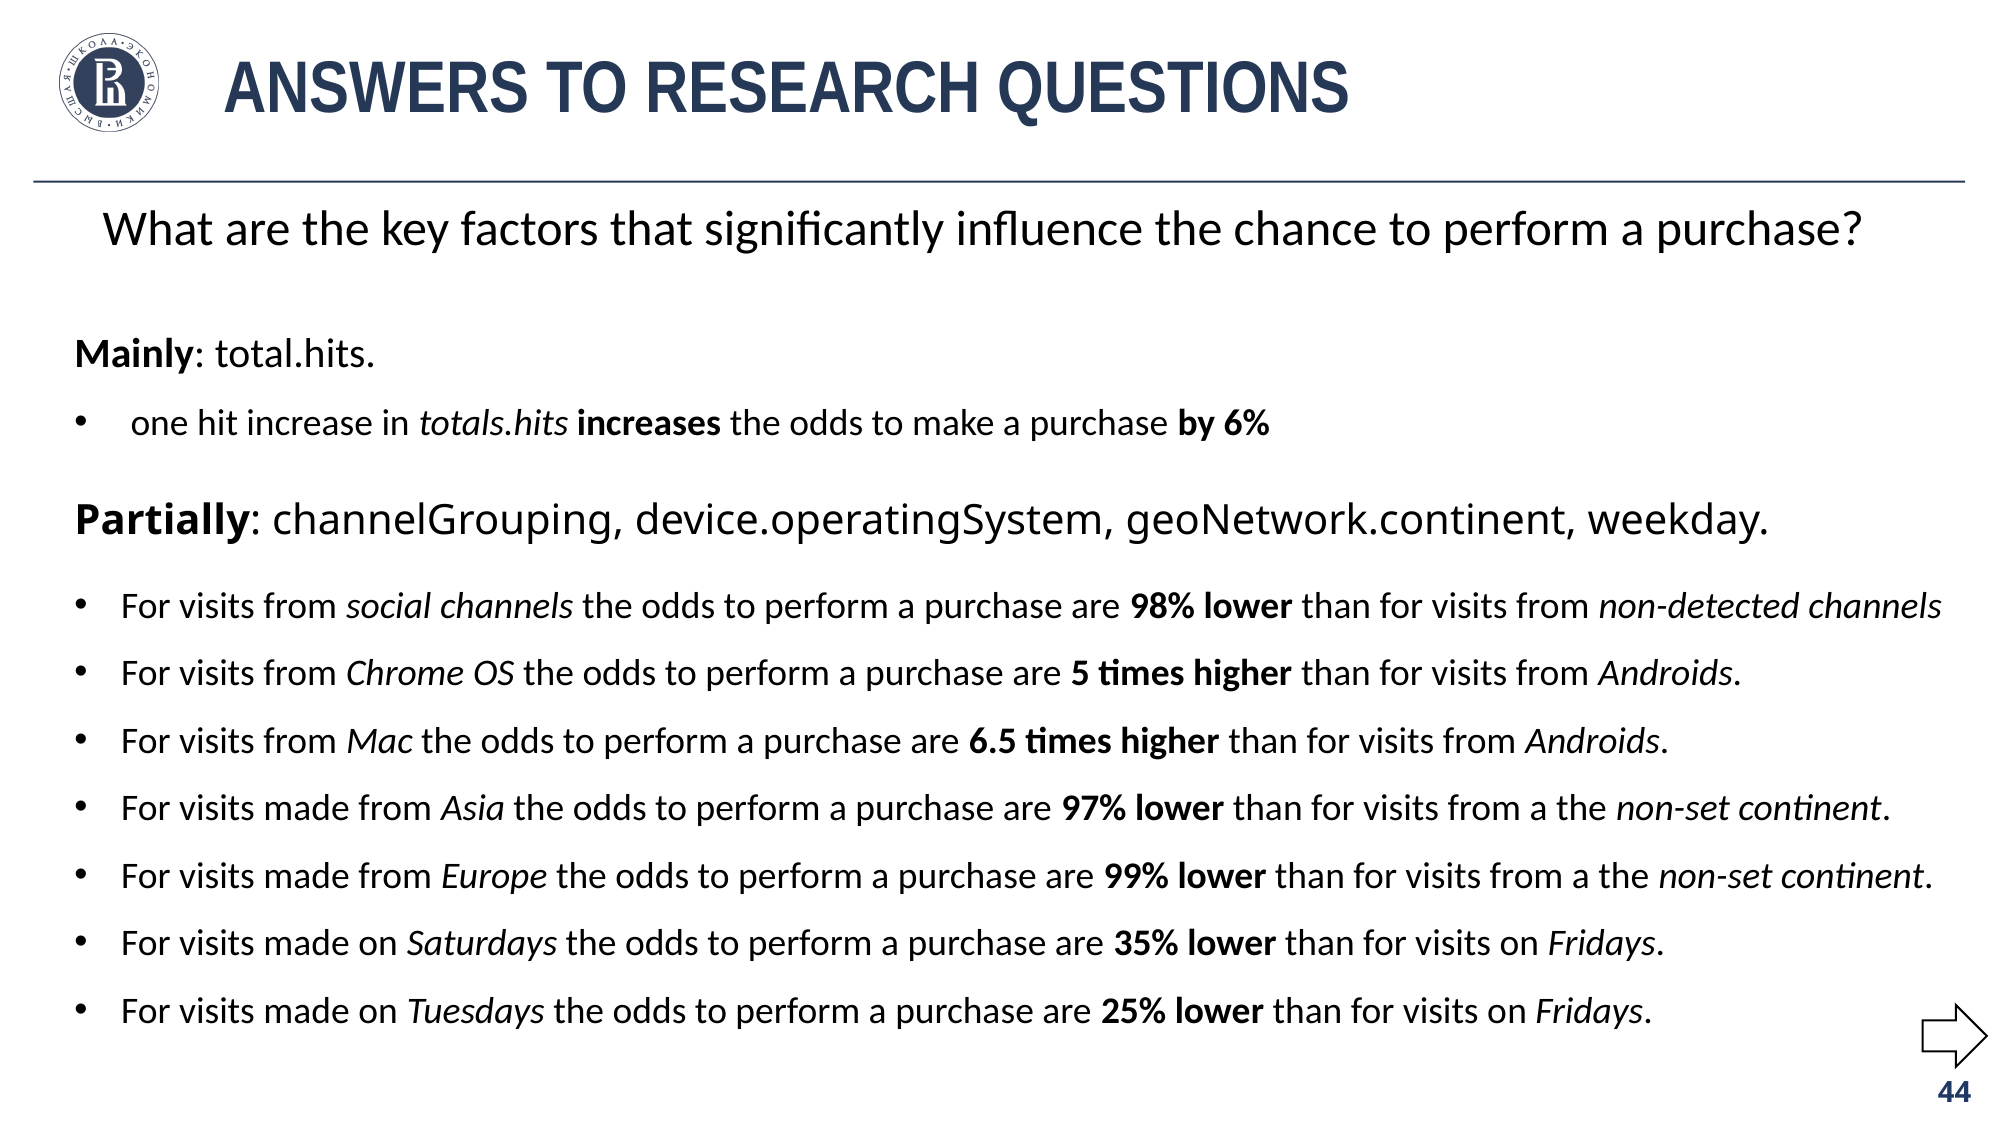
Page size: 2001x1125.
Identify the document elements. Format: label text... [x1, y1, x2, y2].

text_box For visits from social channels the odds to perform a purchase are 98% lower than for visits from non-detected channels For visits from Chrome OS the odds to perform a purchase are 5 times higher than for visits from Androids. For visits from Mac the odds to perform a purchase are 6.5 times higher than for visits from Androids. For visits made from Asia the odds to perform a purchase are 97% lower than for visits from a the non-set continent. For visits made from Europe the odds to perform a purchase are 99% lower than for visits from a the non-set continent. For visits made on Saturdays the odds to perform a purchase are 35% lower than for visits on Fridays. For visits made on Tuesdays the odds to perform a purchase are 25% lower than for visits on Fridays. [59, 550, 2000, 1038]
text_box [1921, 1038, 1987, 1070]
text_box What are the key factors that significantly influence the chance to perform a purchase? [87, 187, 1923, 263]
text_box Mainly: total.hits. one hit increase in totals.hits increases the odds to make a purchase by 6% Partially: channelGrouping, device.operatingSystem, geoNetwork.continent, weekday. [59, 318, 1923, 550]
text_box Answers to research questions [217, 33, 1906, 176]
picture [59, 33, 159, 132]
text_box 44 [1873, 1066, 2000, 1119]
